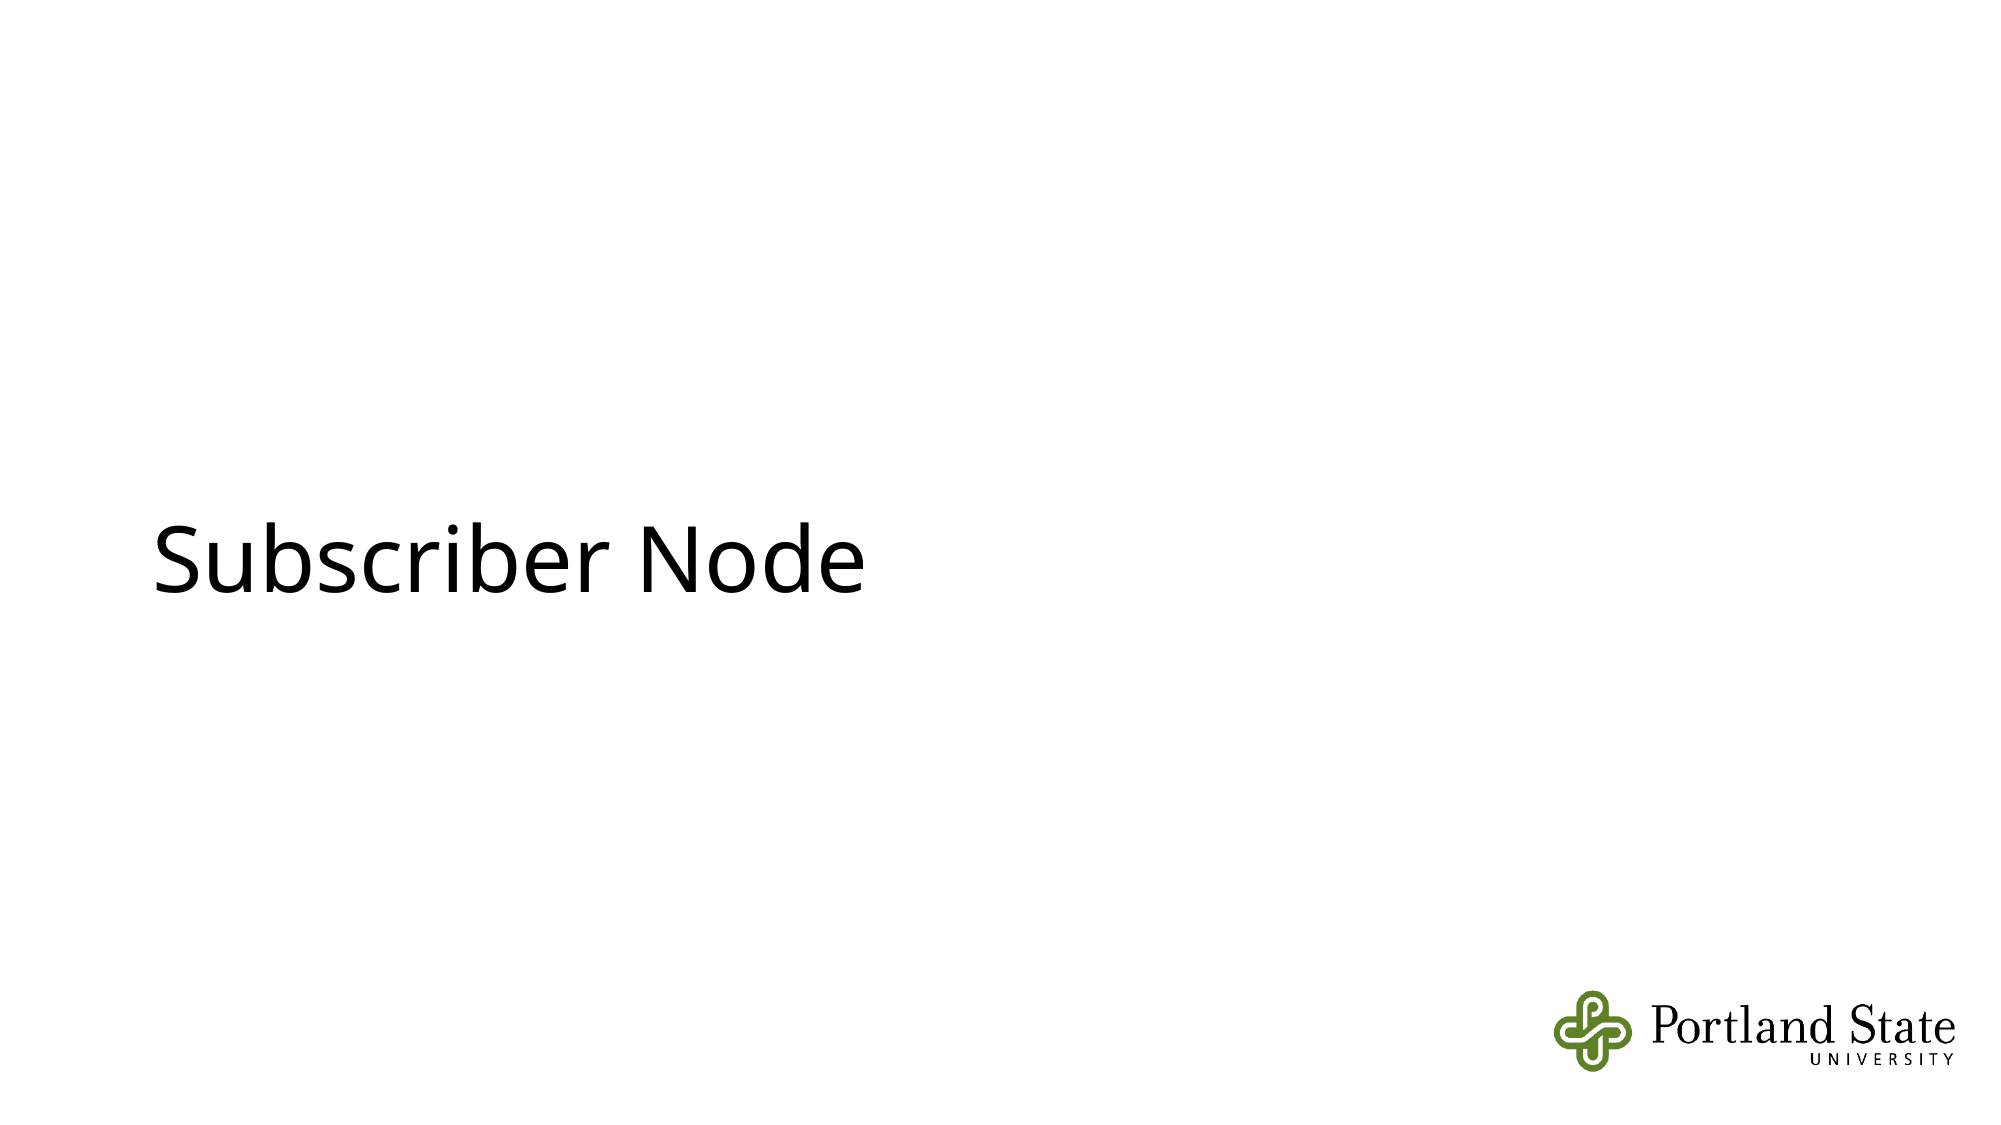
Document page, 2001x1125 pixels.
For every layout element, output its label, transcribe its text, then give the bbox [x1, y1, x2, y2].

title Subscriber Node [137, 453, 1863, 672]
picture [1538, 972, 1970, 1089]
